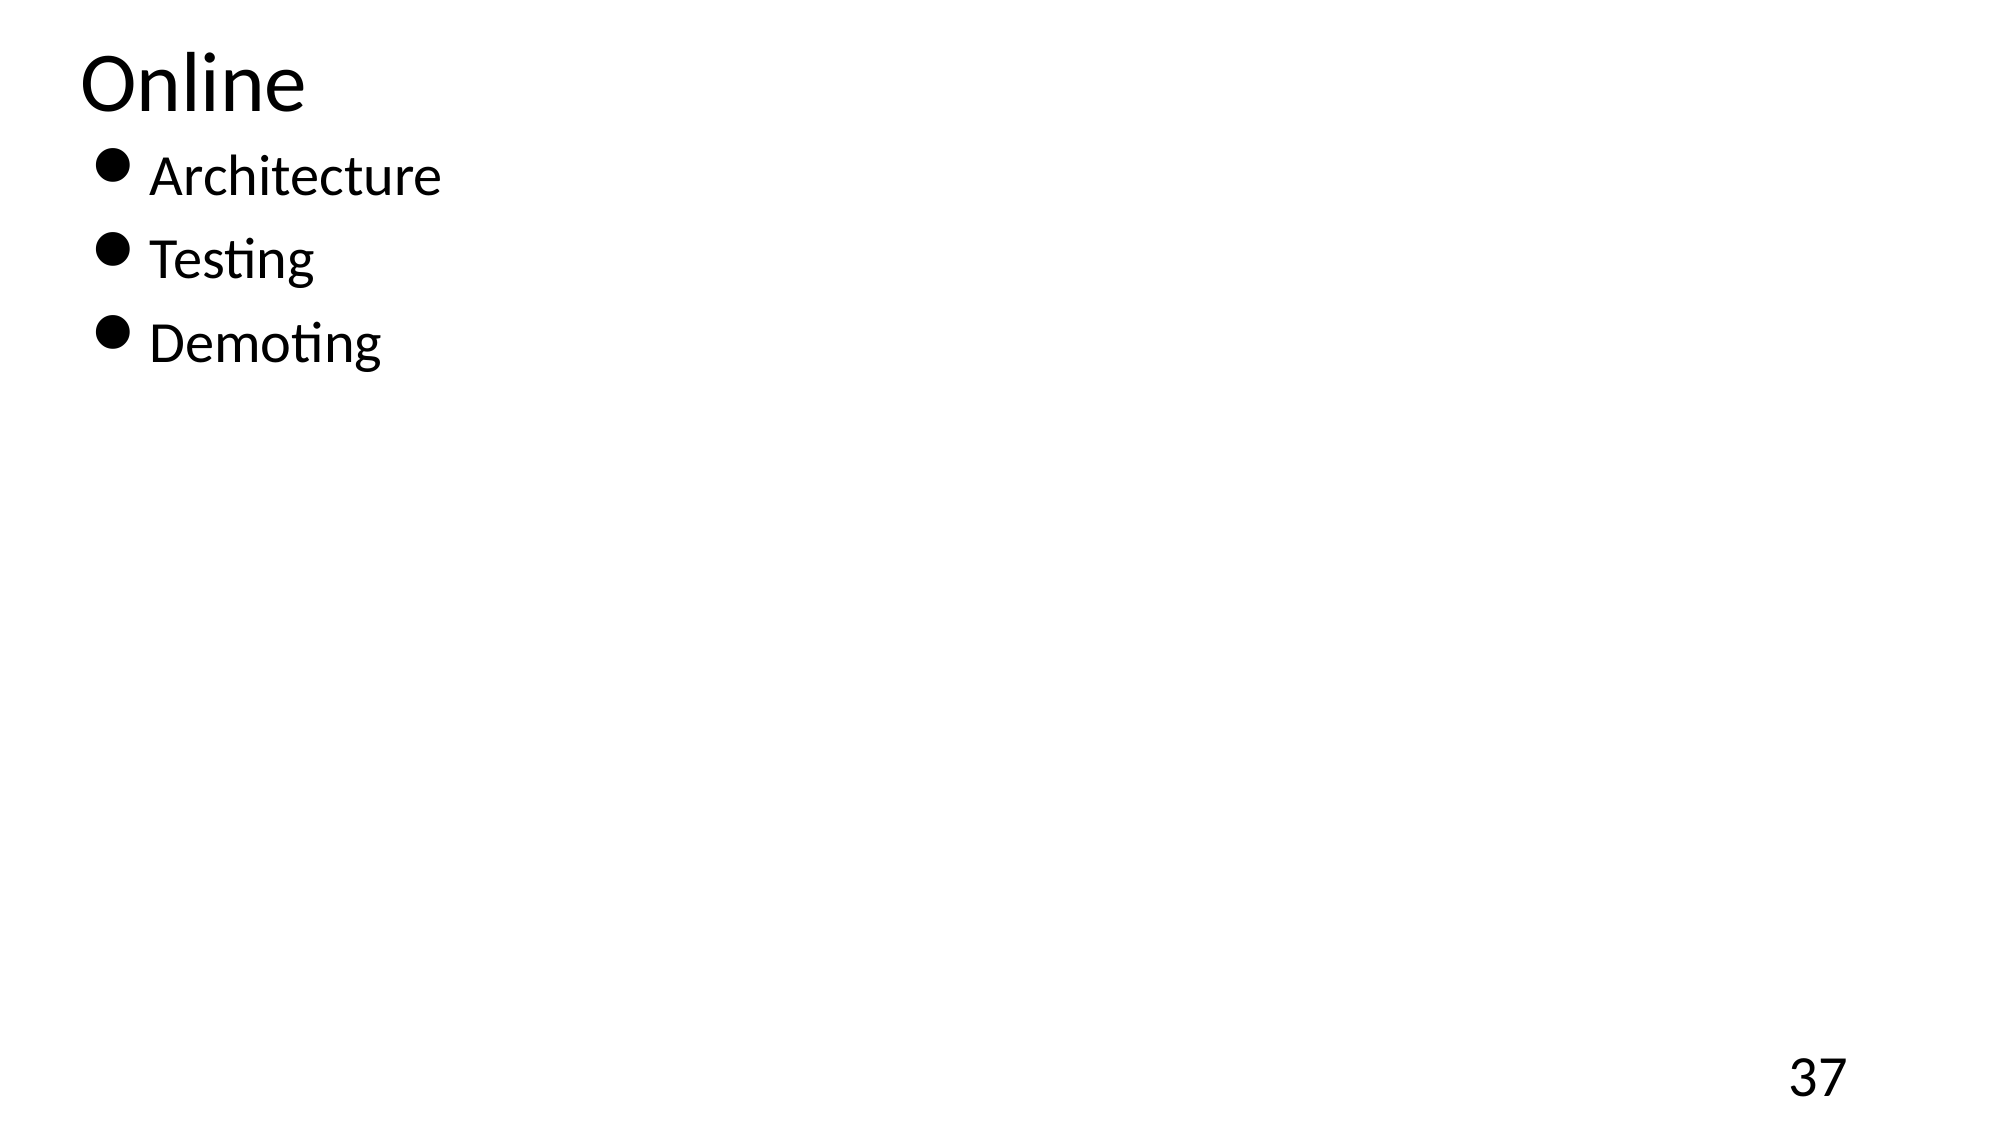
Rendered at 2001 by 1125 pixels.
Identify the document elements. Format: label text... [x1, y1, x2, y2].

list Architecture Testing Demoting [76, 137, 2000, 1125]
title Online [64, 29, 1949, 138]
slide_number 37 [1412, 1042, 1863, 1103]
